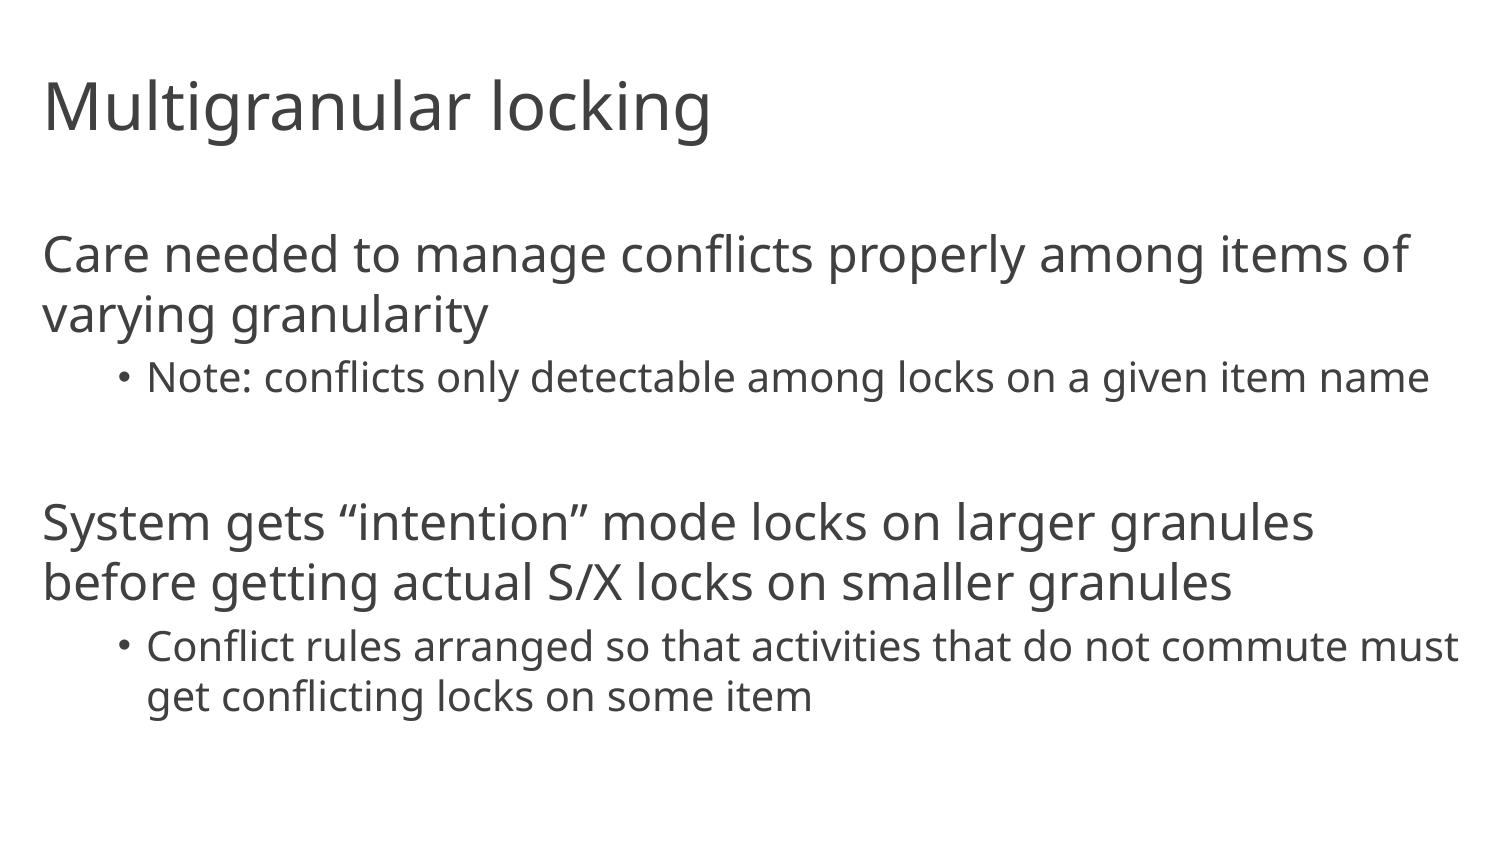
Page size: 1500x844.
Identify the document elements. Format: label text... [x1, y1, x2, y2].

title Multigranular locking [27, 33, 1480, 175]
list Care needed to manage conflicts properly among items of varying granularity Note: conflicts only detectable among locks on a given item name System gets “intention” mode locks on larger granules before getting actual S/X locks on smaller granules Conflict rules arranged so that activities that do not commute must get conflicting locks on some item [27, 215, 1480, 773]
